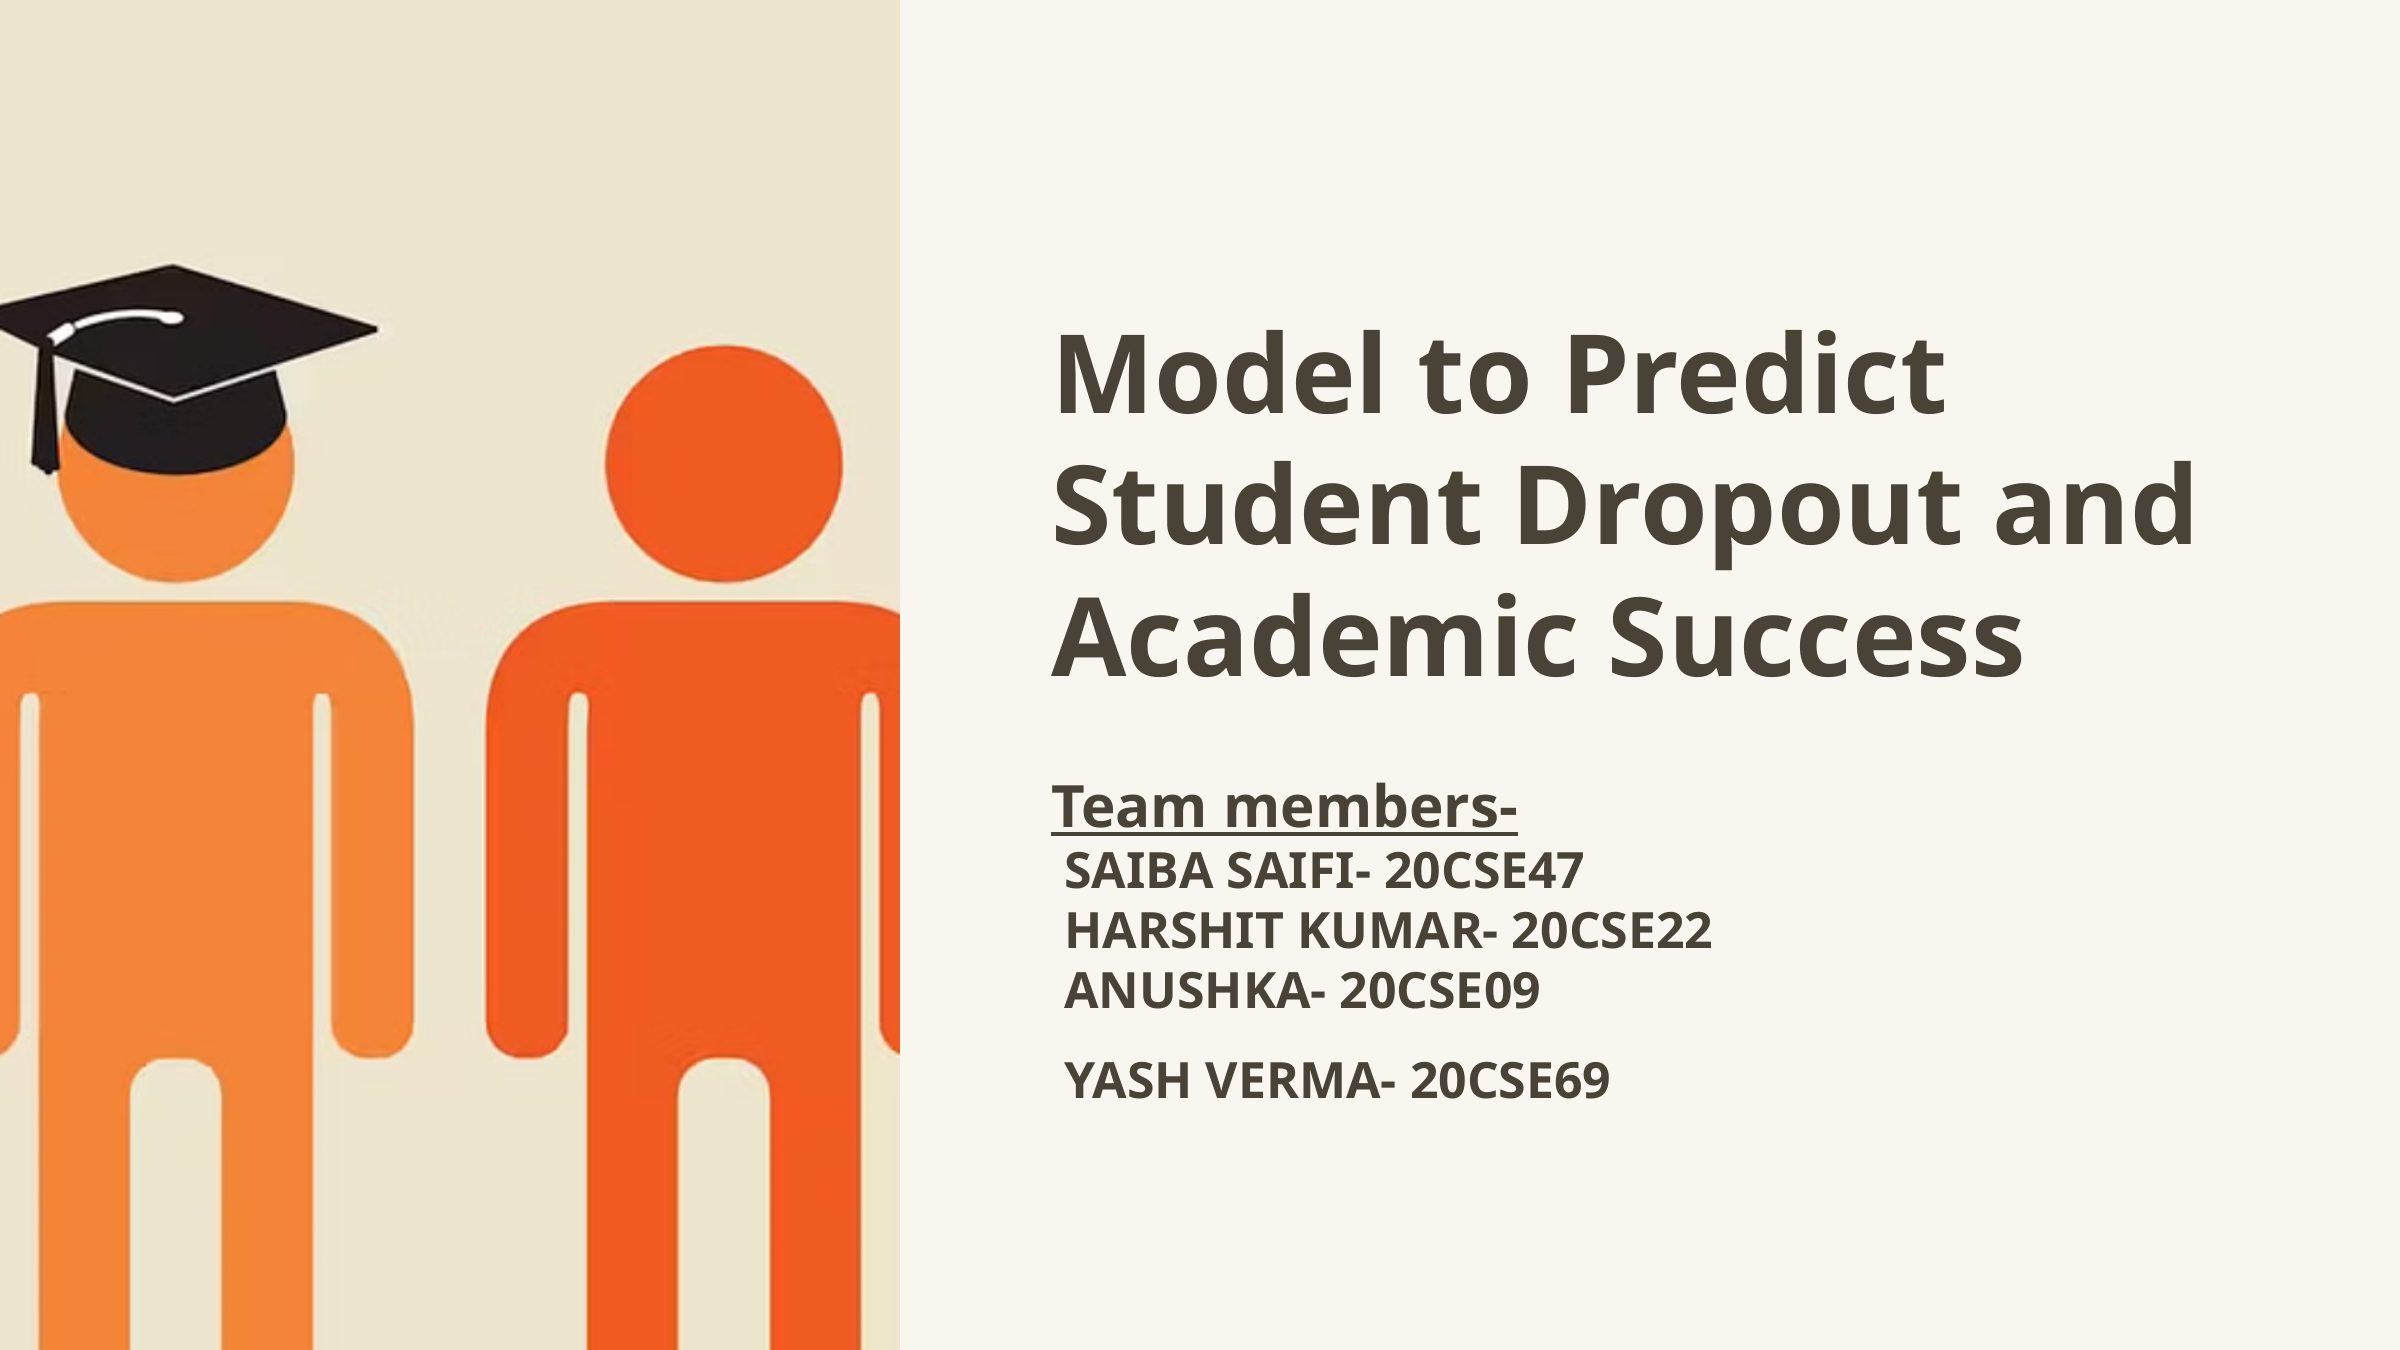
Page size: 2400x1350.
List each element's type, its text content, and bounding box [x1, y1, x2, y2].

picture [0, 0, 900, 1350]
text_box [900, 0, 2400, 1350]
text_box Team members- SAIBA SAIFI- 20CSE47 HARSHIT KUMAR- 20CSE22 ANUSHKA- 20CSE09 YASH VERMA- 20CSE69 [1036, 761, 2264, 1108]
text_box Model to Predict Student Dropout and Academic Success [1036, 296, 2264, 707]
